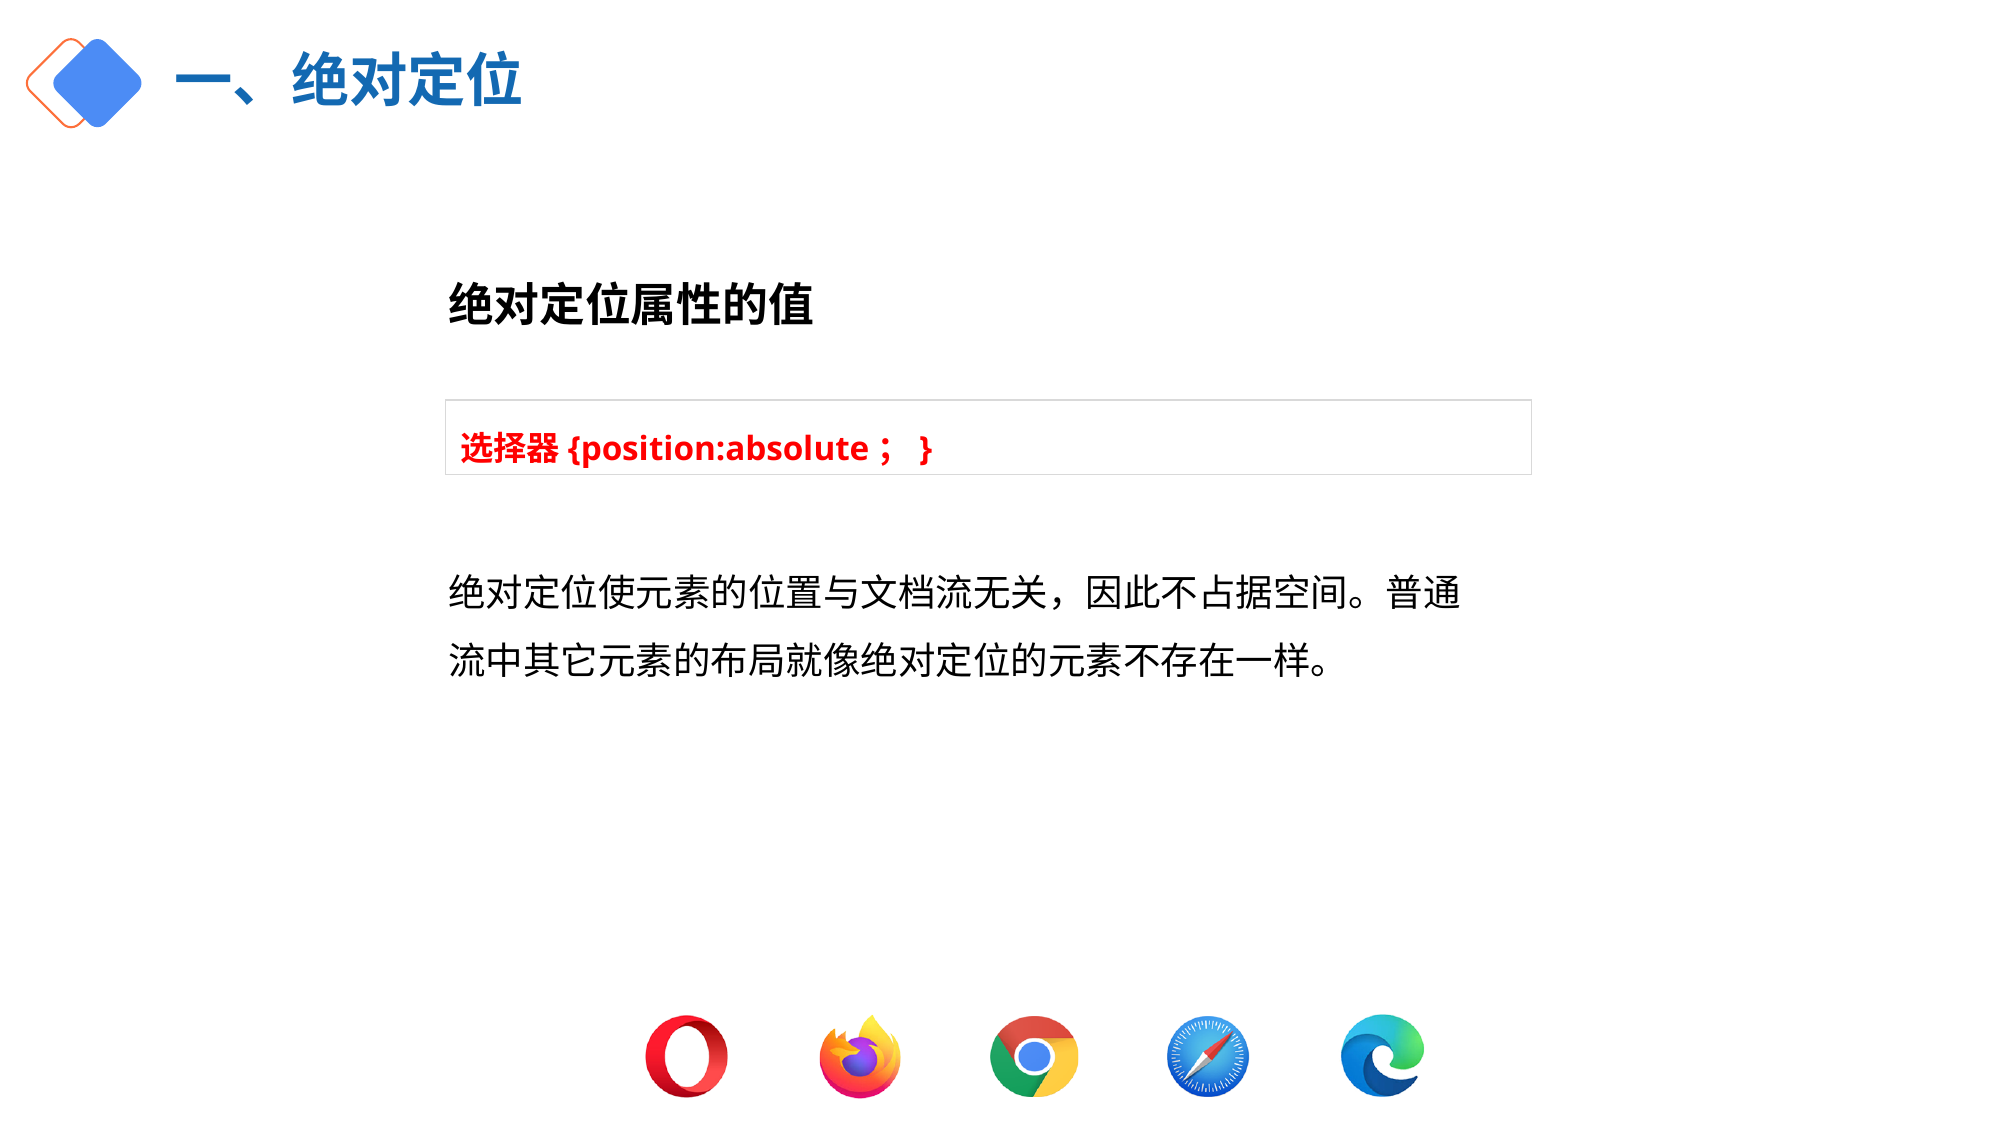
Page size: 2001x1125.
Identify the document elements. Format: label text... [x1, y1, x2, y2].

text_box 绝对定位使元素的位置与文档流无关，因此不占据空间。普通流中其它元素的布局就像绝对定位的元素不存在一样。 [433, 539, 1513, 690]
title 一、绝对定位 [159, 23, 929, 142]
text_box 绝对定位属性的值 [433, 268, 1485, 338]
text_box 选择器{position:absolute；} [445, 400, 1532, 475]
picture [568, 999, 1545, 1110]
